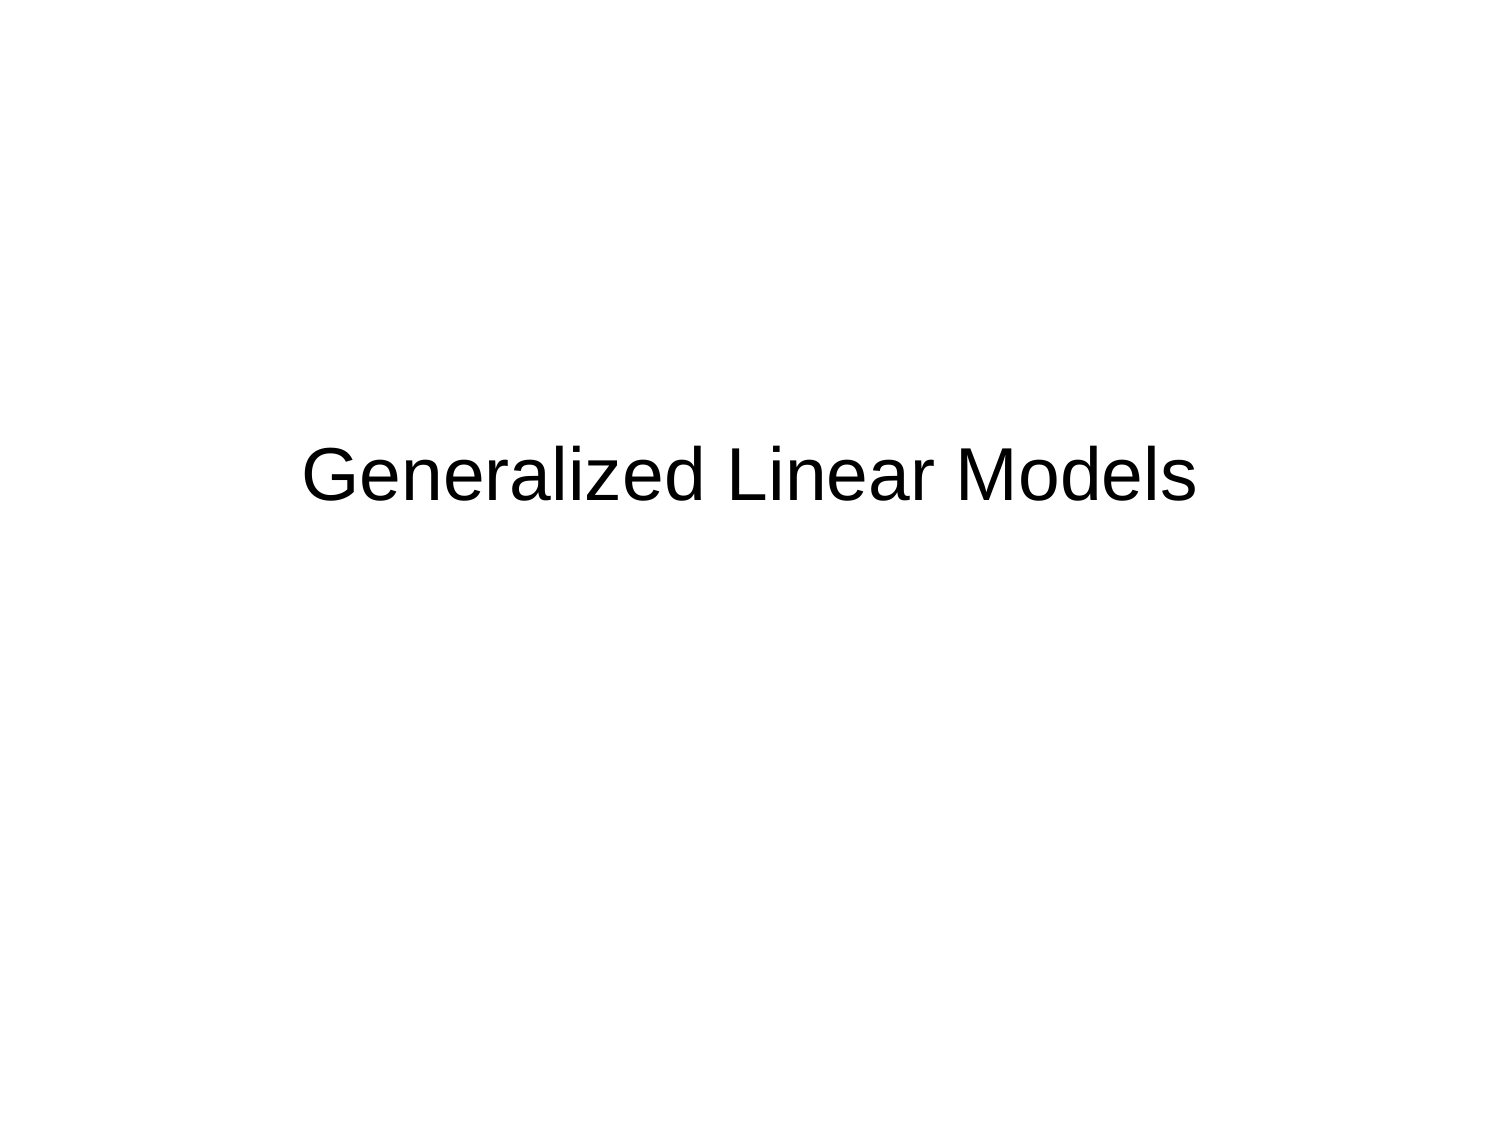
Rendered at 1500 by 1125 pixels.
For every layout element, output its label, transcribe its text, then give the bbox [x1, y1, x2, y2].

title Generalized Linear Models [112, 349, 1388, 591]
